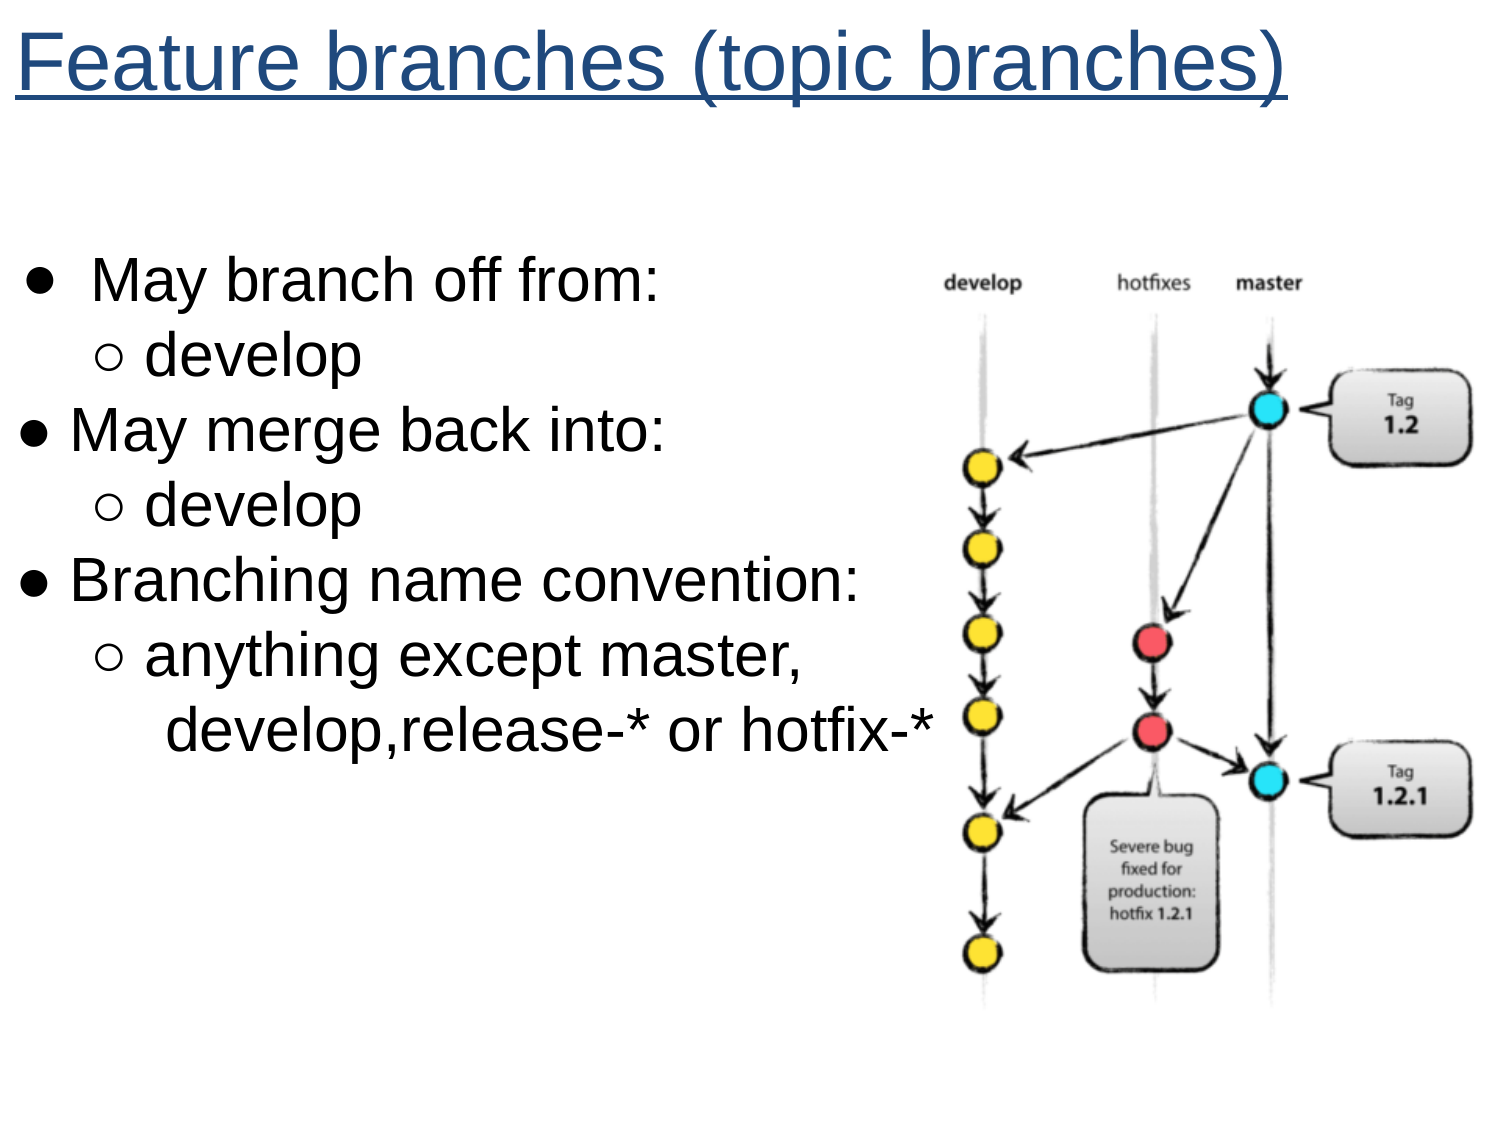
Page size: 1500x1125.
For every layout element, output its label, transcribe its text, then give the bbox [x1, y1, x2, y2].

text_box May branch off from: ○ develop ● May merge back into: ○ develop ● Branching name convention: ○ anything except master, develop,release-* or hotfix-* [0, 223, 1224, 1103]
text_box Feature branches (topic branches) [0, 0, 1500, 117]
picture [899, 223, 1500, 1037]
